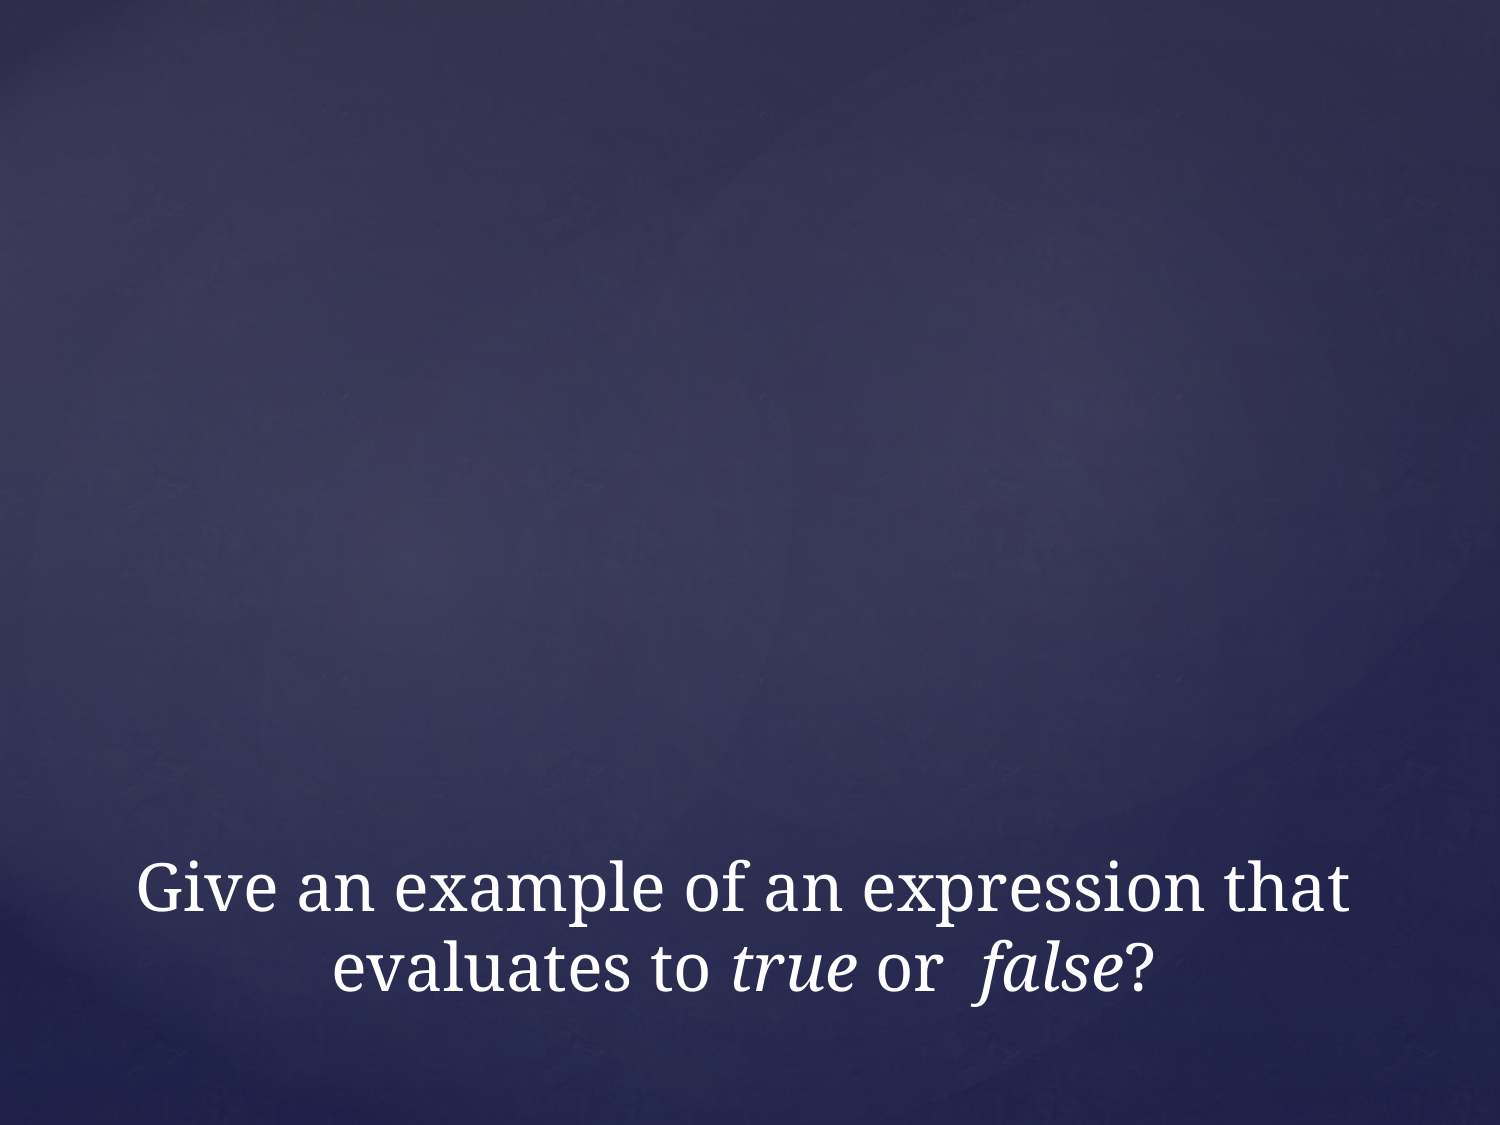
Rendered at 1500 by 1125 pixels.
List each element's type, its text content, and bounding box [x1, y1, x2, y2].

title Give an example of an expression that evaluates to true or false? [75, 812, 1413, 1013]
